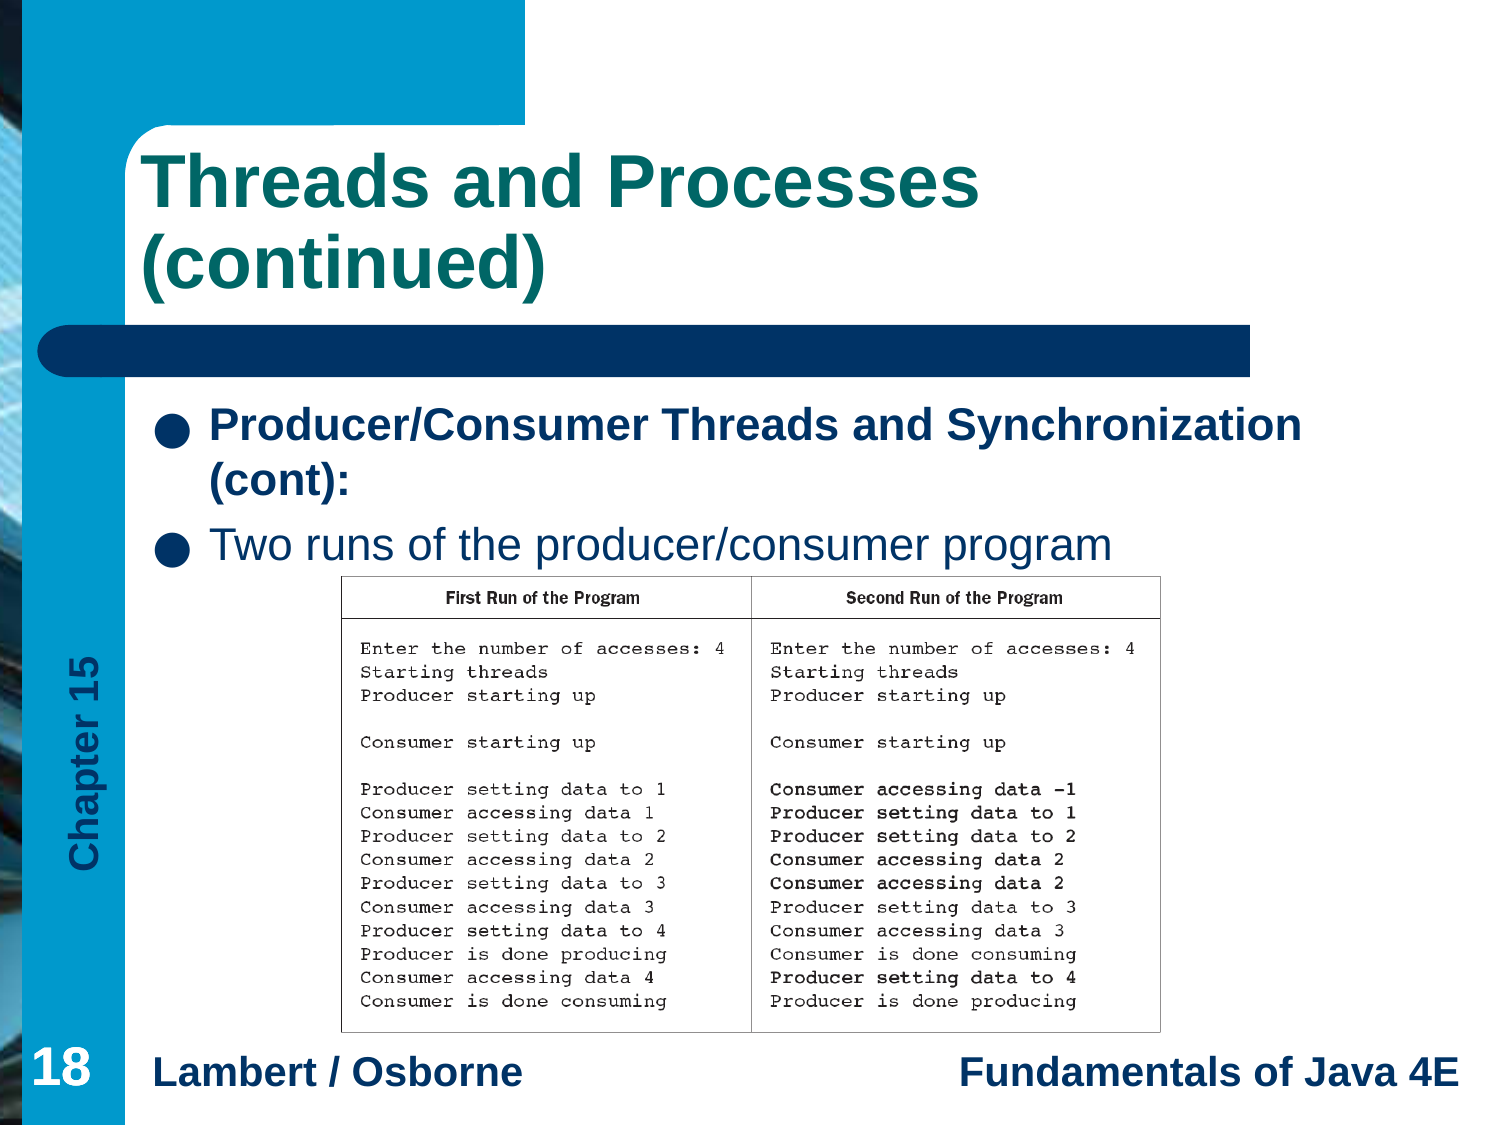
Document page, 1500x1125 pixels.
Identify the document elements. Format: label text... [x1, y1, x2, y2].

text_box ‹#› [13, 1023, 111, 1105]
picture [337, 574, 1163, 1035]
list Producer/Consumer Threads and Synchronization (cont): Two runs of the producer/consumer program [137, 387, 1400, 999]
picture [0, 0, 21, 1125]
title Threads and Processes (continued) [125, 125, 1425, 313]
